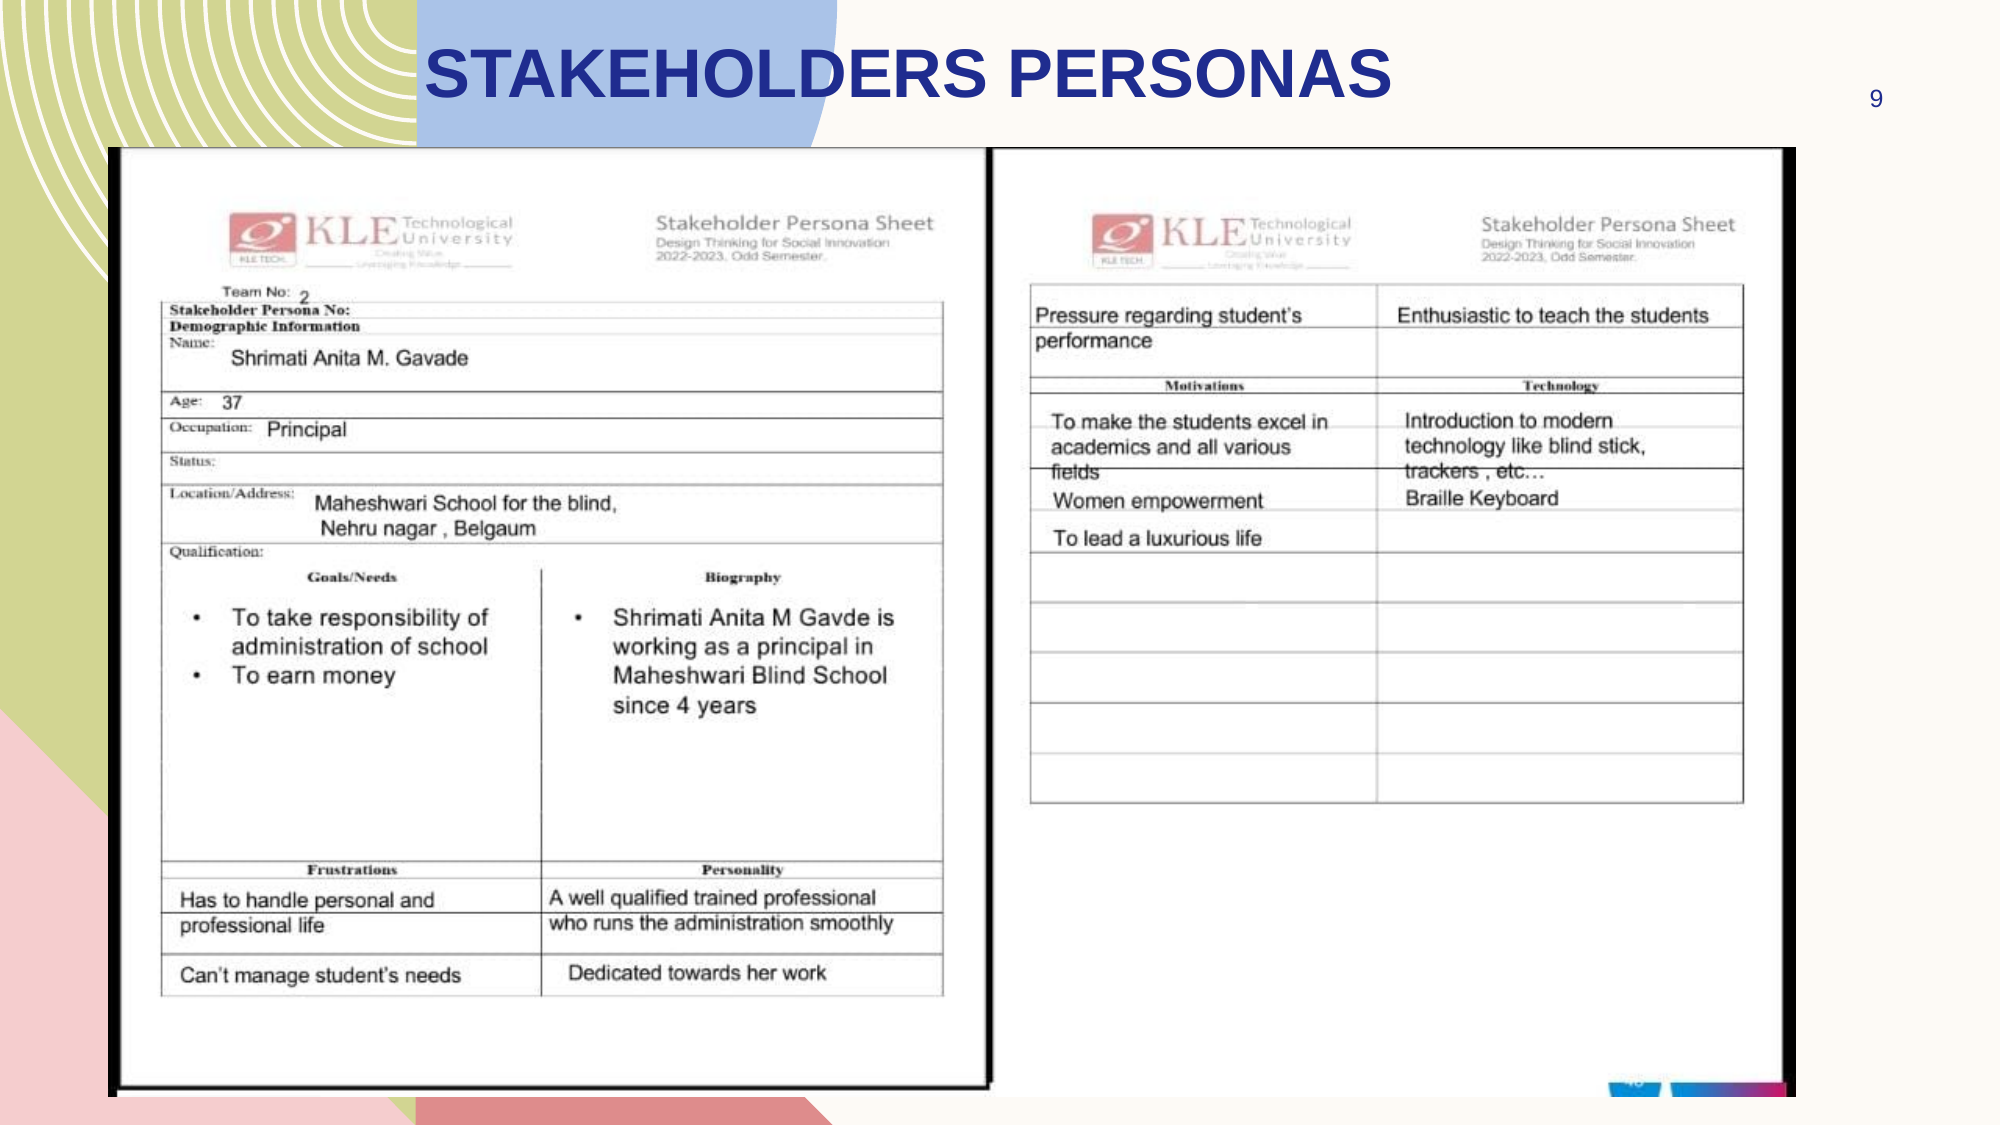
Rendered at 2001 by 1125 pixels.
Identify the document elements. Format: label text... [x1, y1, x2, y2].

picture [107, 147, 1796, 1097]
slide_number 9 [1795, 75, 1958, 120]
title Stakeholders personas [424, 28, 1576, 147]
